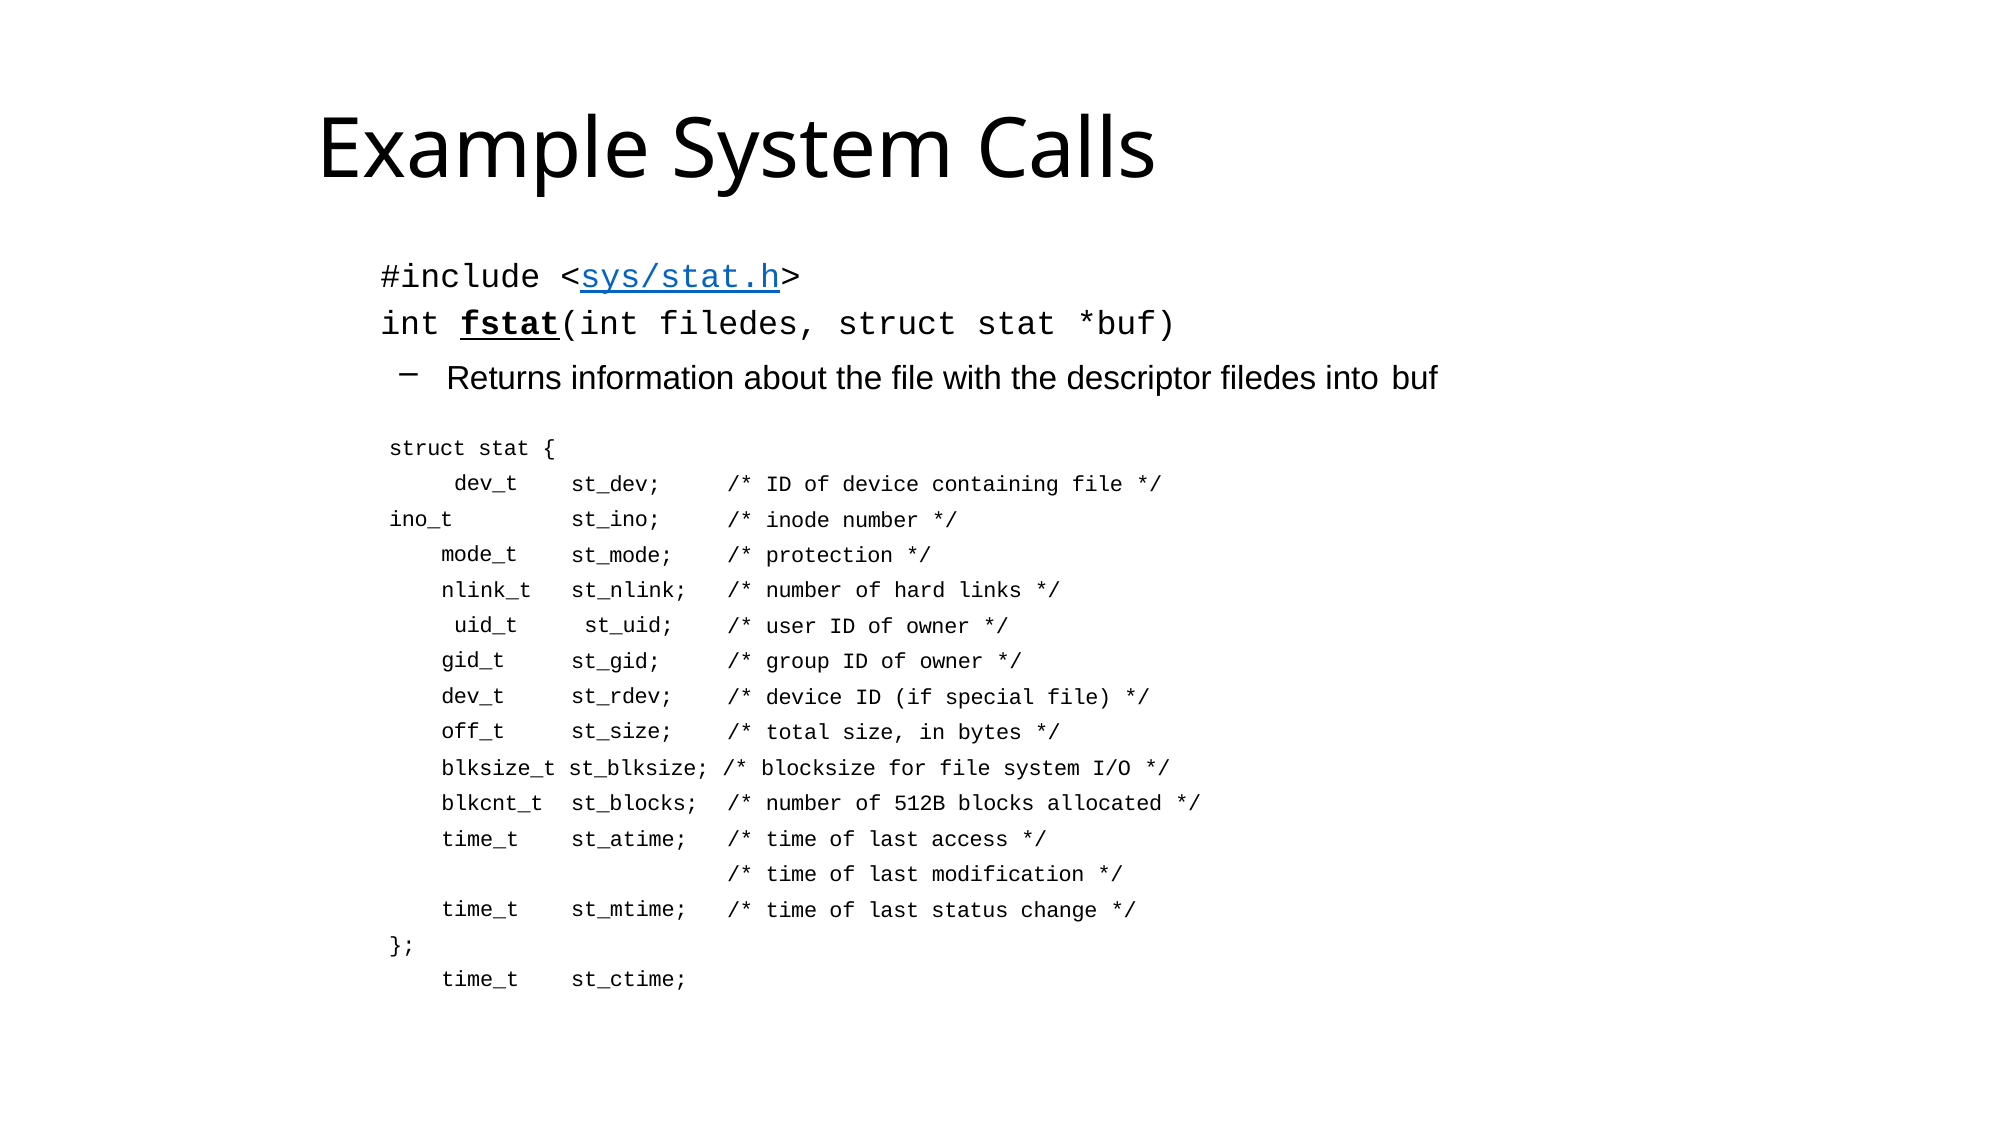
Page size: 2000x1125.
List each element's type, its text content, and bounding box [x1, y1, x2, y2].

title Example System Calls [314, 6, 1418, 195]
text_box st_blocks; st_atime; st_mtime; st_ctime; [569, 779, 704, 991]
text_box struct stat { dev_t ino_t mode_t nlink_t uid_t gid_t dev_t off_t [387, 425, 561, 743]
text_box /* ID of device containing file */ /* inode number */ /* protection */ /* number of hard links */ /* user ID of owner */ /* group ID of owner */ /* device ID (if special file) */ /* total size, in bytes */ [724, 469, 1172, 745]
text_box blkcnt_t time_t time_t time_t [439, 779, 548, 991]
text_box st_dev; st_ino; st_mode; st_nlink; st_uid; st_gid; st_rdev; st_size; [569, 460, 691, 744]
text_box /* number of 512B blocks allocated */ /* time of last access */ /* time of last modification */ /* time of last status change */ [724, 789, 1211, 922]
text_box }; [387, 931, 418, 958]
text_box #include <sys/stat.h> int fstat(int filedes, struct stat *buf) Returns information about the file with the descriptor filedes into buf [378, 253, 1613, 396]
text_box blksize_t st_blksize; /* blocksize for file system I/O */ [439, 753, 1185, 780]
